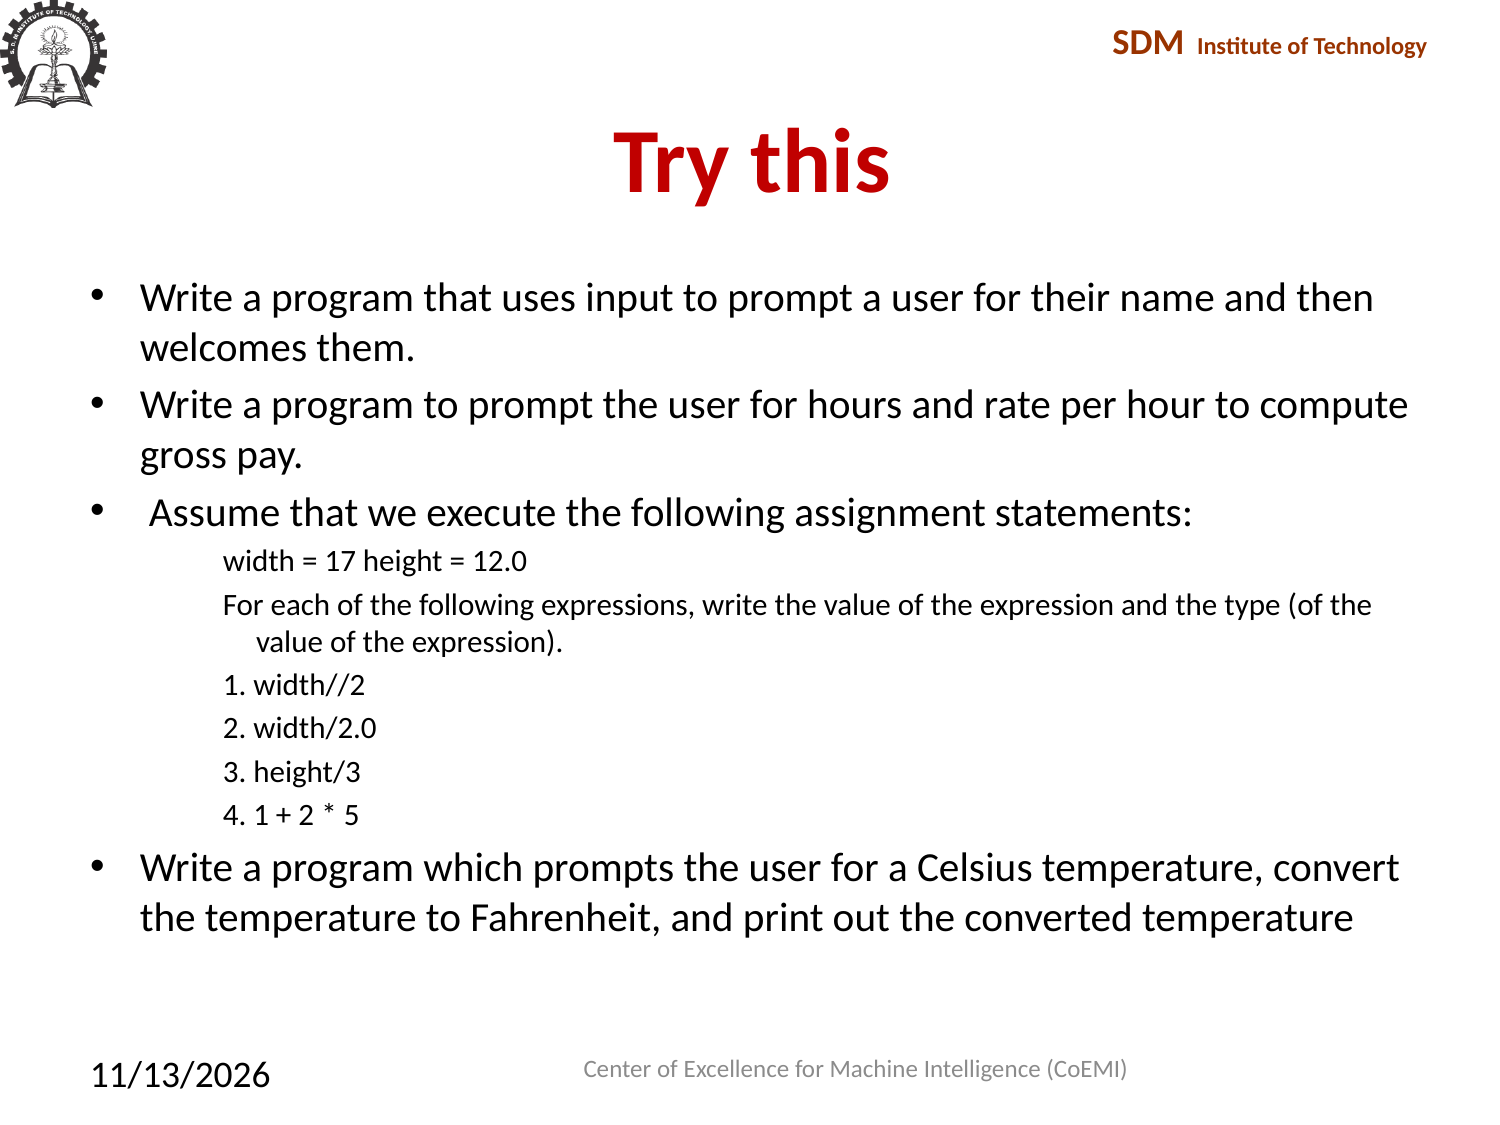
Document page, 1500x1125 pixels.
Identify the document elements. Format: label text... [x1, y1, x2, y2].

footer Center of Excellence for Machine Intelligence (CoEMI) [474, 1037, 1238, 1098]
title Try this [87, 62, 1438, 250]
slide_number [75, 1042, 425, 1103]
picture [0, 0, 107, 108]
list Write a program that uses input to prompt a user for their name and then welcomes them. Write a program to prompt the user for hours and rate per hour to compute gross pay. Assume that we execute the following assignment statements: width = 17 height = 12.0 For each of the following expressions, write the value of the expression and the type (of the value of the expression). 1. width//2 2. width/2.0 3. height/3 4. 1 + 2 * 5 Write a program which prompts the user for a Celsius temperature, convert the temperature to Fahrenheit, and print out the converted temperature [75, 262, 1425, 1005]
